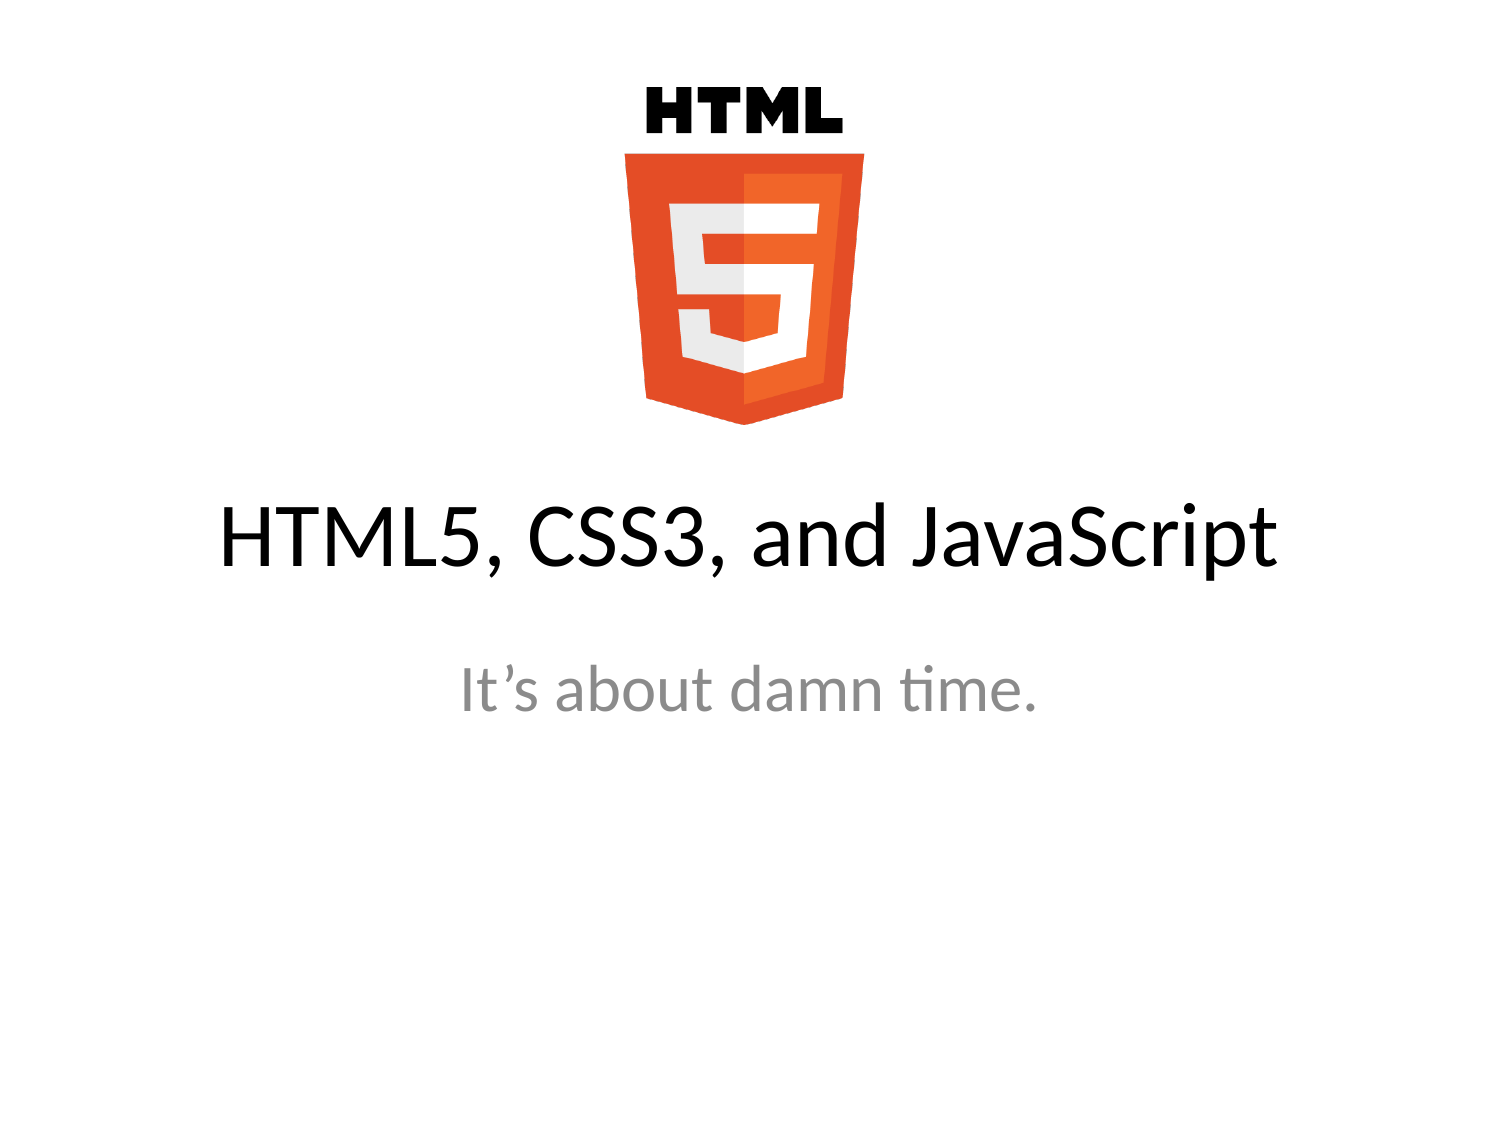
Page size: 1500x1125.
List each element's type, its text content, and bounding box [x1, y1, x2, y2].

picture [574, 87, 913, 426]
title HTML5, CSS3, and JavaScript [112, 408, 1388, 650]
subtitle It’s about damn time. [225, 637, 1275, 925]
